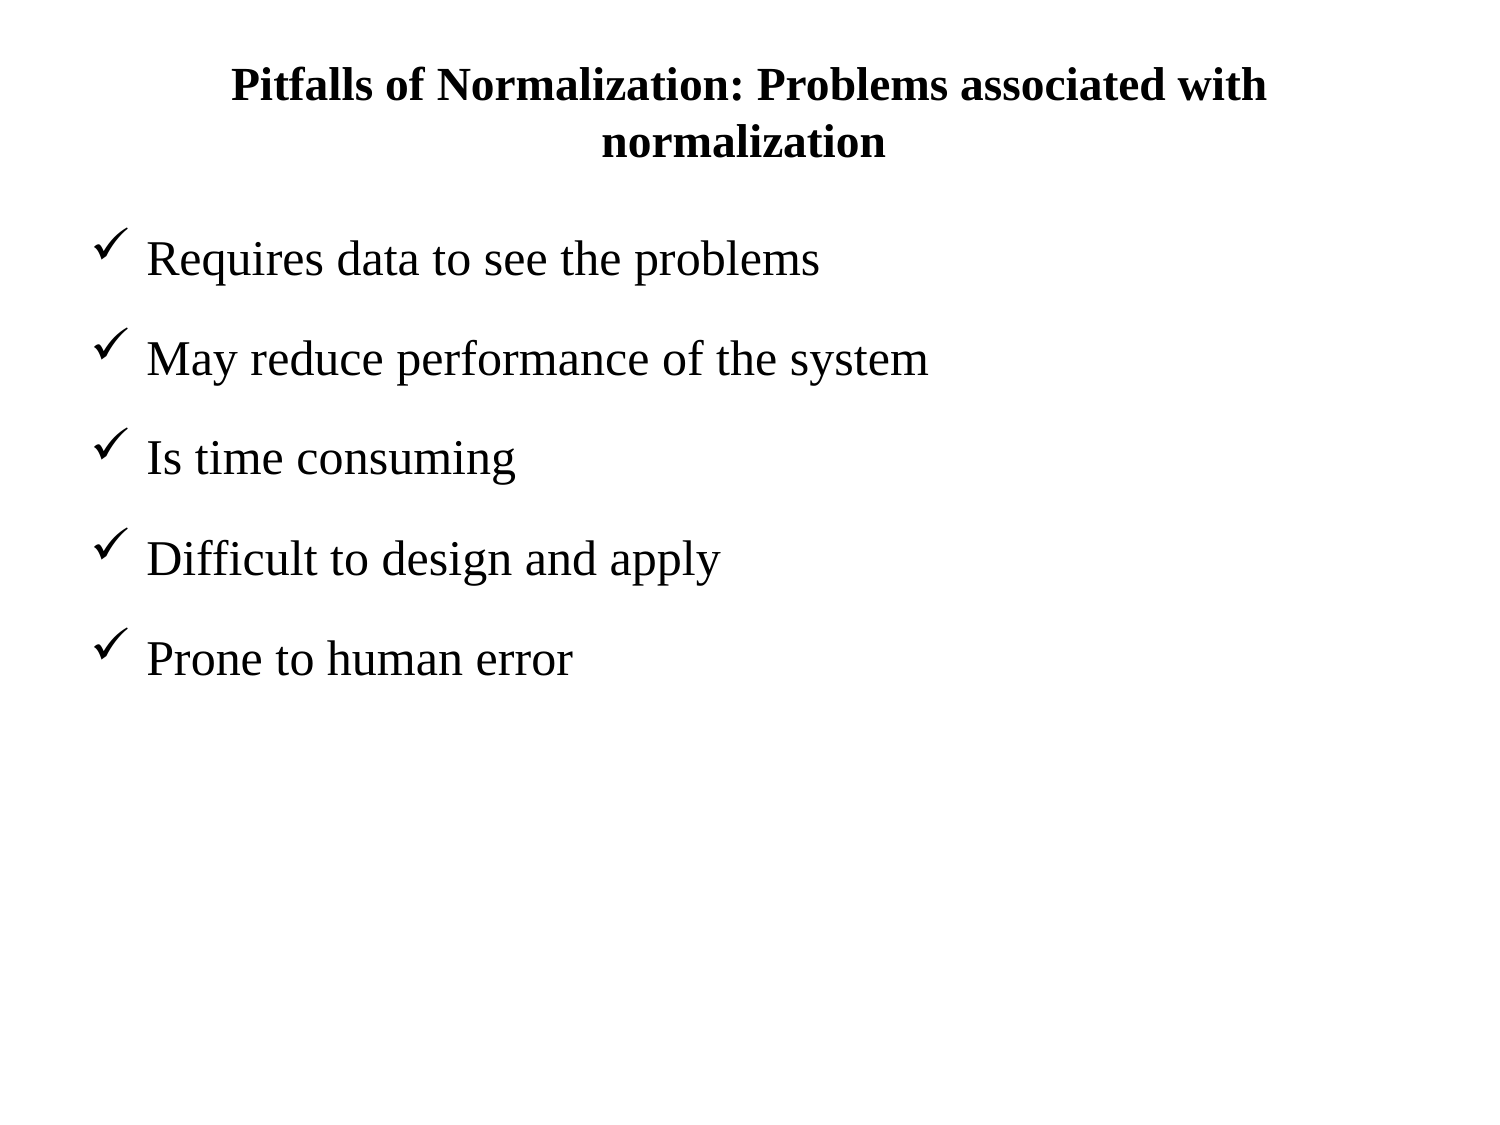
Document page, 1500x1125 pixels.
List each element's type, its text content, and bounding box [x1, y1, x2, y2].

list Requires data to see the problems May reduce performance of the system Is time consuming Difficult to design and apply Prone to human error [75, 187, 1425, 1005]
title Pitfalls of Normalization: Problems associated with normalization [75, 45, 1425, 187]
